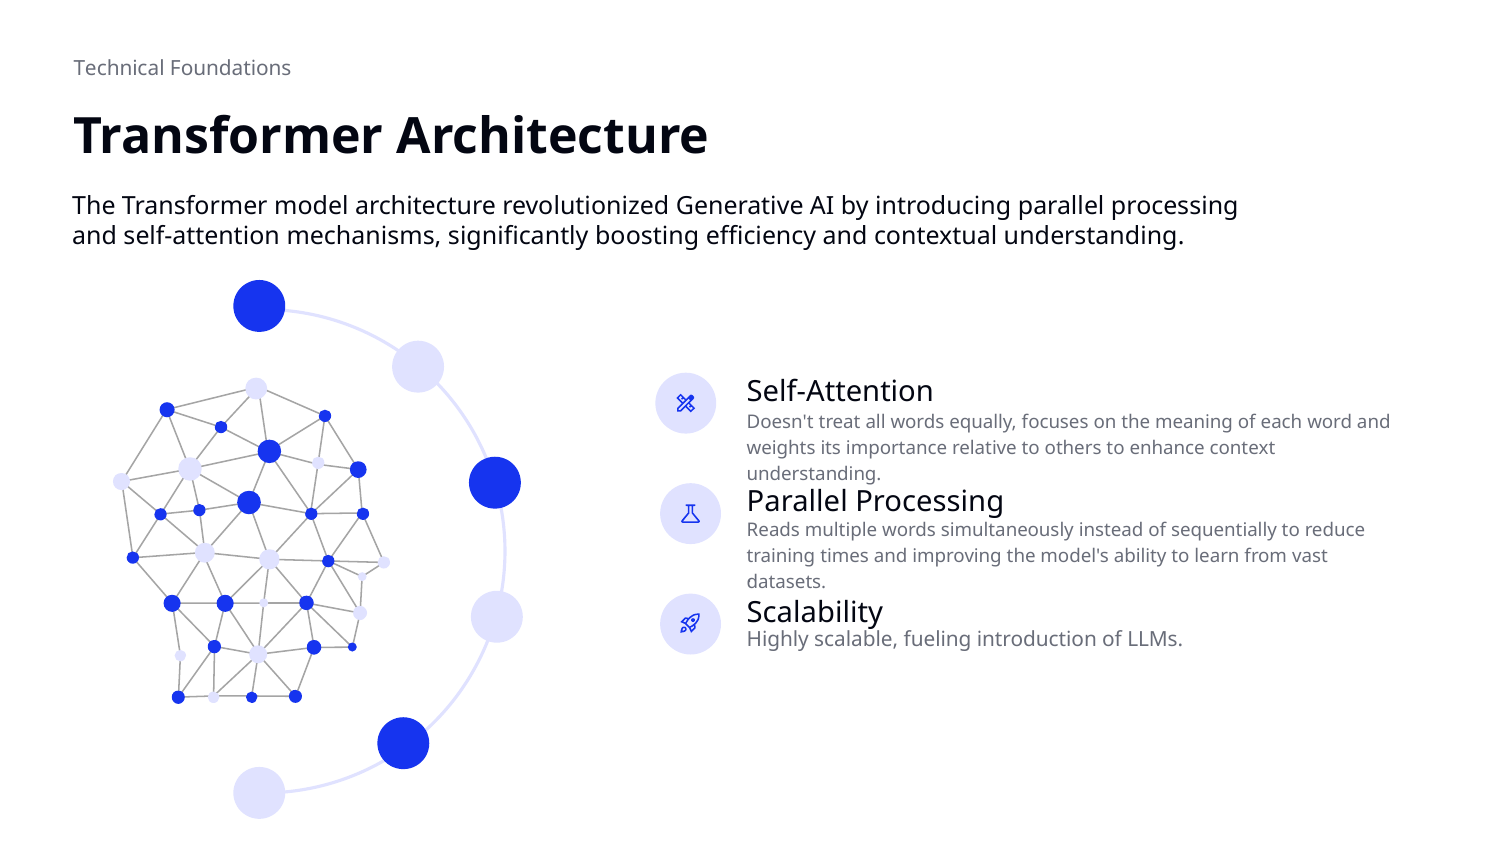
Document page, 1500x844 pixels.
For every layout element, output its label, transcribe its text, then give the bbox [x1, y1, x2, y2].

title Transformer Architecture [58, 88, 1443, 198]
subtitle Technical Foundations [58, 46, 413, 88]
subtitle Parallel Processing [746, 477, 1422, 508]
list Reads multiple words simultaneously instead of sequentially to reduce training times and improving the model's ability to learn from vast datasets. [746, 514, 1423, 586]
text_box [655, 372, 717, 434]
list Doesn't treat all words equally, focuses on the meaning of each word and weights its importance relative to others to enhance context understanding. . [746, 406, 1423, 478]
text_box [21, 279, 524, 820]
subtitle Self-Attention [746, 366, 1422, 397]
text_box [680, 613, 700, 633]
text_box [660, 593, 722, 655]
list Highly scalable, fueling introduction of LLMs. [746, 622, 1423, 694]
subtitle Scalability [746, 587, 1422, 618]
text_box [659, 482, 722, 545]
text_box The Transformer model architecture revolutionized Generative AI by introducing parallel processing and self-attention mechanisms, significantly boosting efficiency and contextual understanding. [72, 189, 1278, 280]
